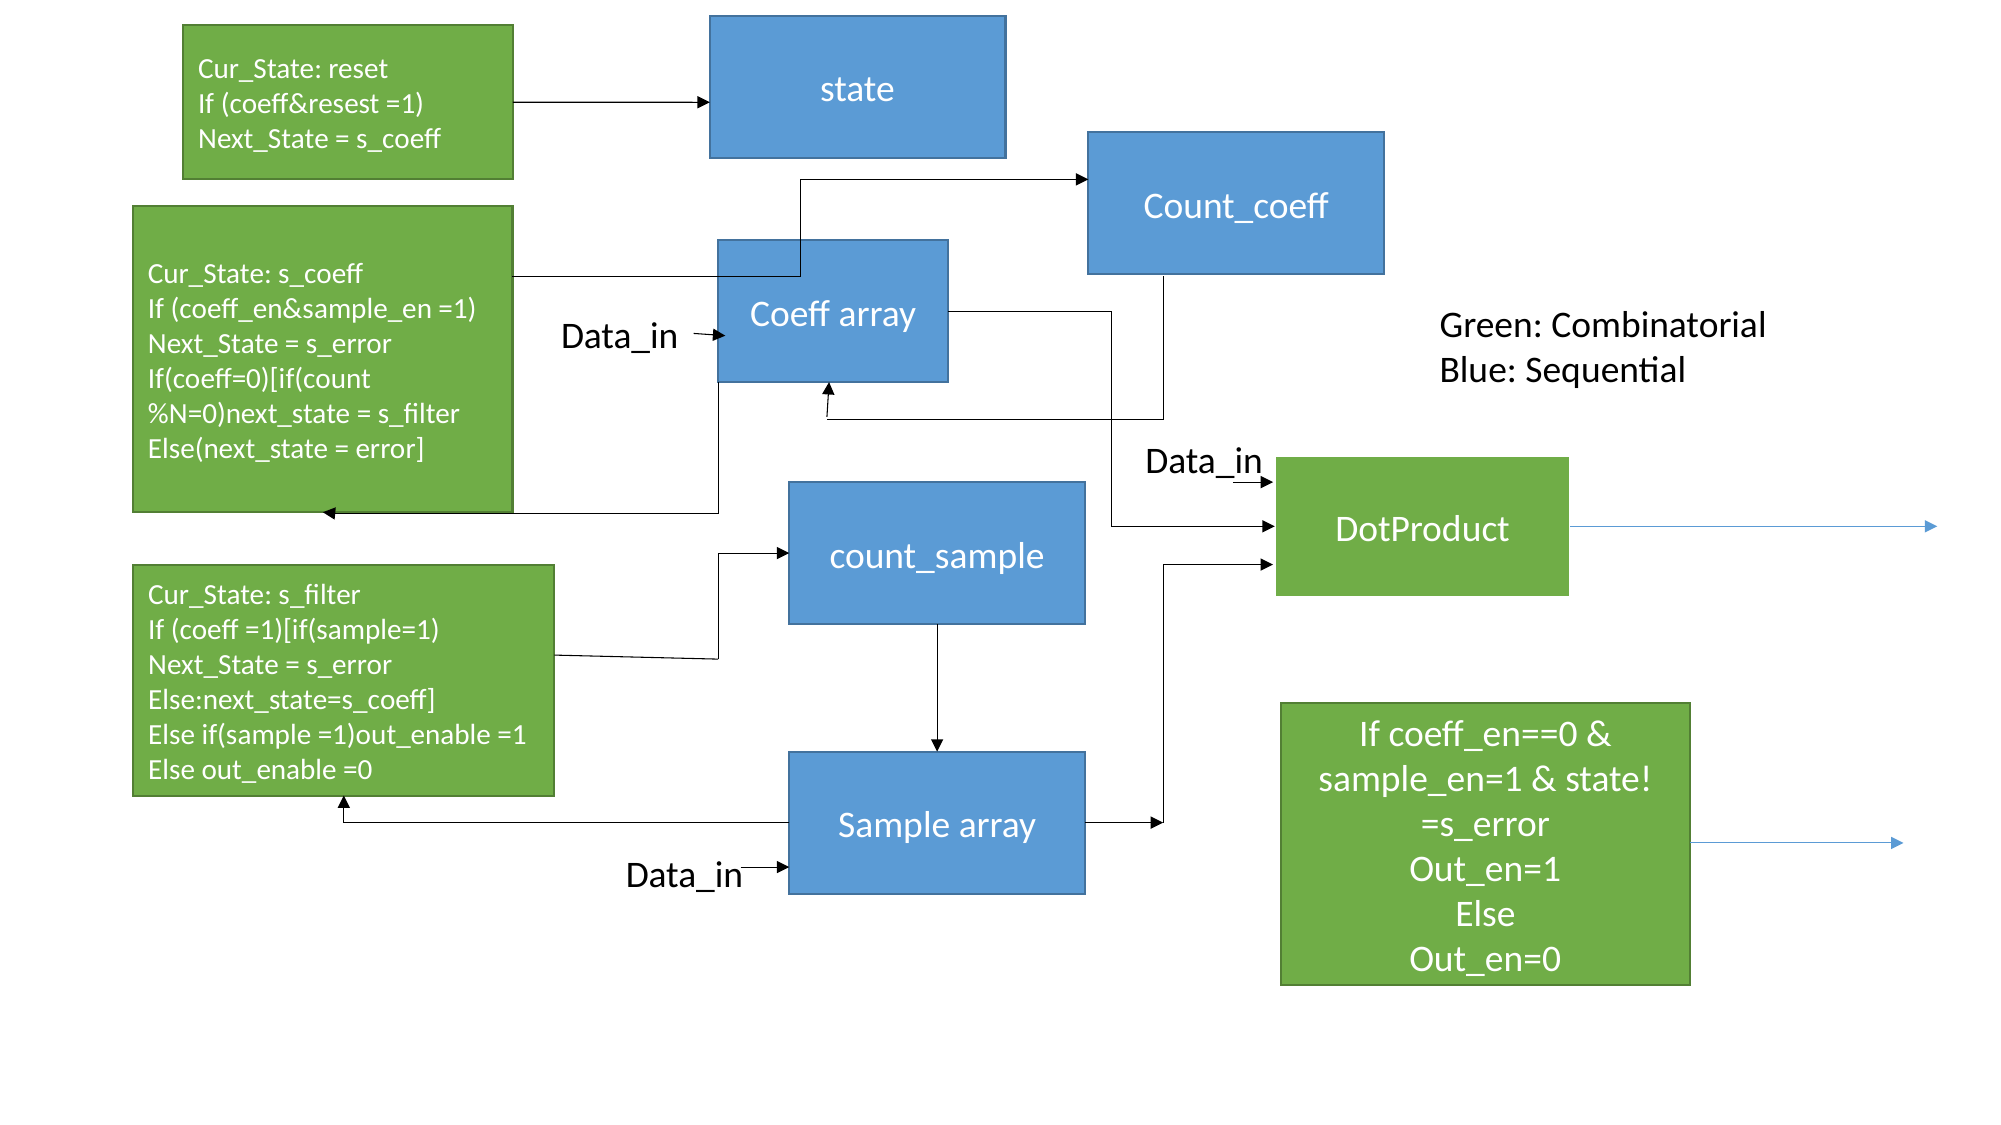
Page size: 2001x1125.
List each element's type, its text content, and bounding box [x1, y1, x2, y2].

text_box count_sample [788, 481, 1086, 625]
text_box Data_in [611, 842, 759, 903]
text_box Green: Combinatorial Blue: Sequential [1424, 293, 1782, 398]
text_box Coeff array [717, 277, 949, 383]
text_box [554, 655, 719, 660]
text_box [948, 311, 1275, 527]
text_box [512, 179, 1089, 277]
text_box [322, 382, 719, 513]
text_box Data_in [546, 303, 694, 364]
text_box Cur_State: reset If (coeff&resest =1) Next_State = s_coeff [182, 24, 514, 180]
text_box Sample array [788, 751, 1086, 895]
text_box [826, 382, 830, 417]
text_box Cur_State: s_coeff If (coeff_en&sample_en =1) Next_State = s_error If(coeff=0)[if(count%N=0)next_state = s_filter Else(next_state = error] [132, 205, 514, 513]
text_box Count_coeff [1087, 131, 1385, 275]
text_box Cur_State: s_filter If (coeff =1)[if(sample=1) Next_State = s_error Else:next_state=s_coeff] Else if(sample =1)out_enable =1 Else out_enable =0 [132, 564, 555, 797]
text_box DotProduct [1273, 454, 1572, 599]
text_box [343, 795, 790, 823]
text_box state [709, 15, 1007, 159]
text_box If coeff_en==0 & sample_en=1 & state!=s_error Out_en=1 Else Out_en=0 [1280, 702, 1691, 986]
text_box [700, 570, 807, 642]
